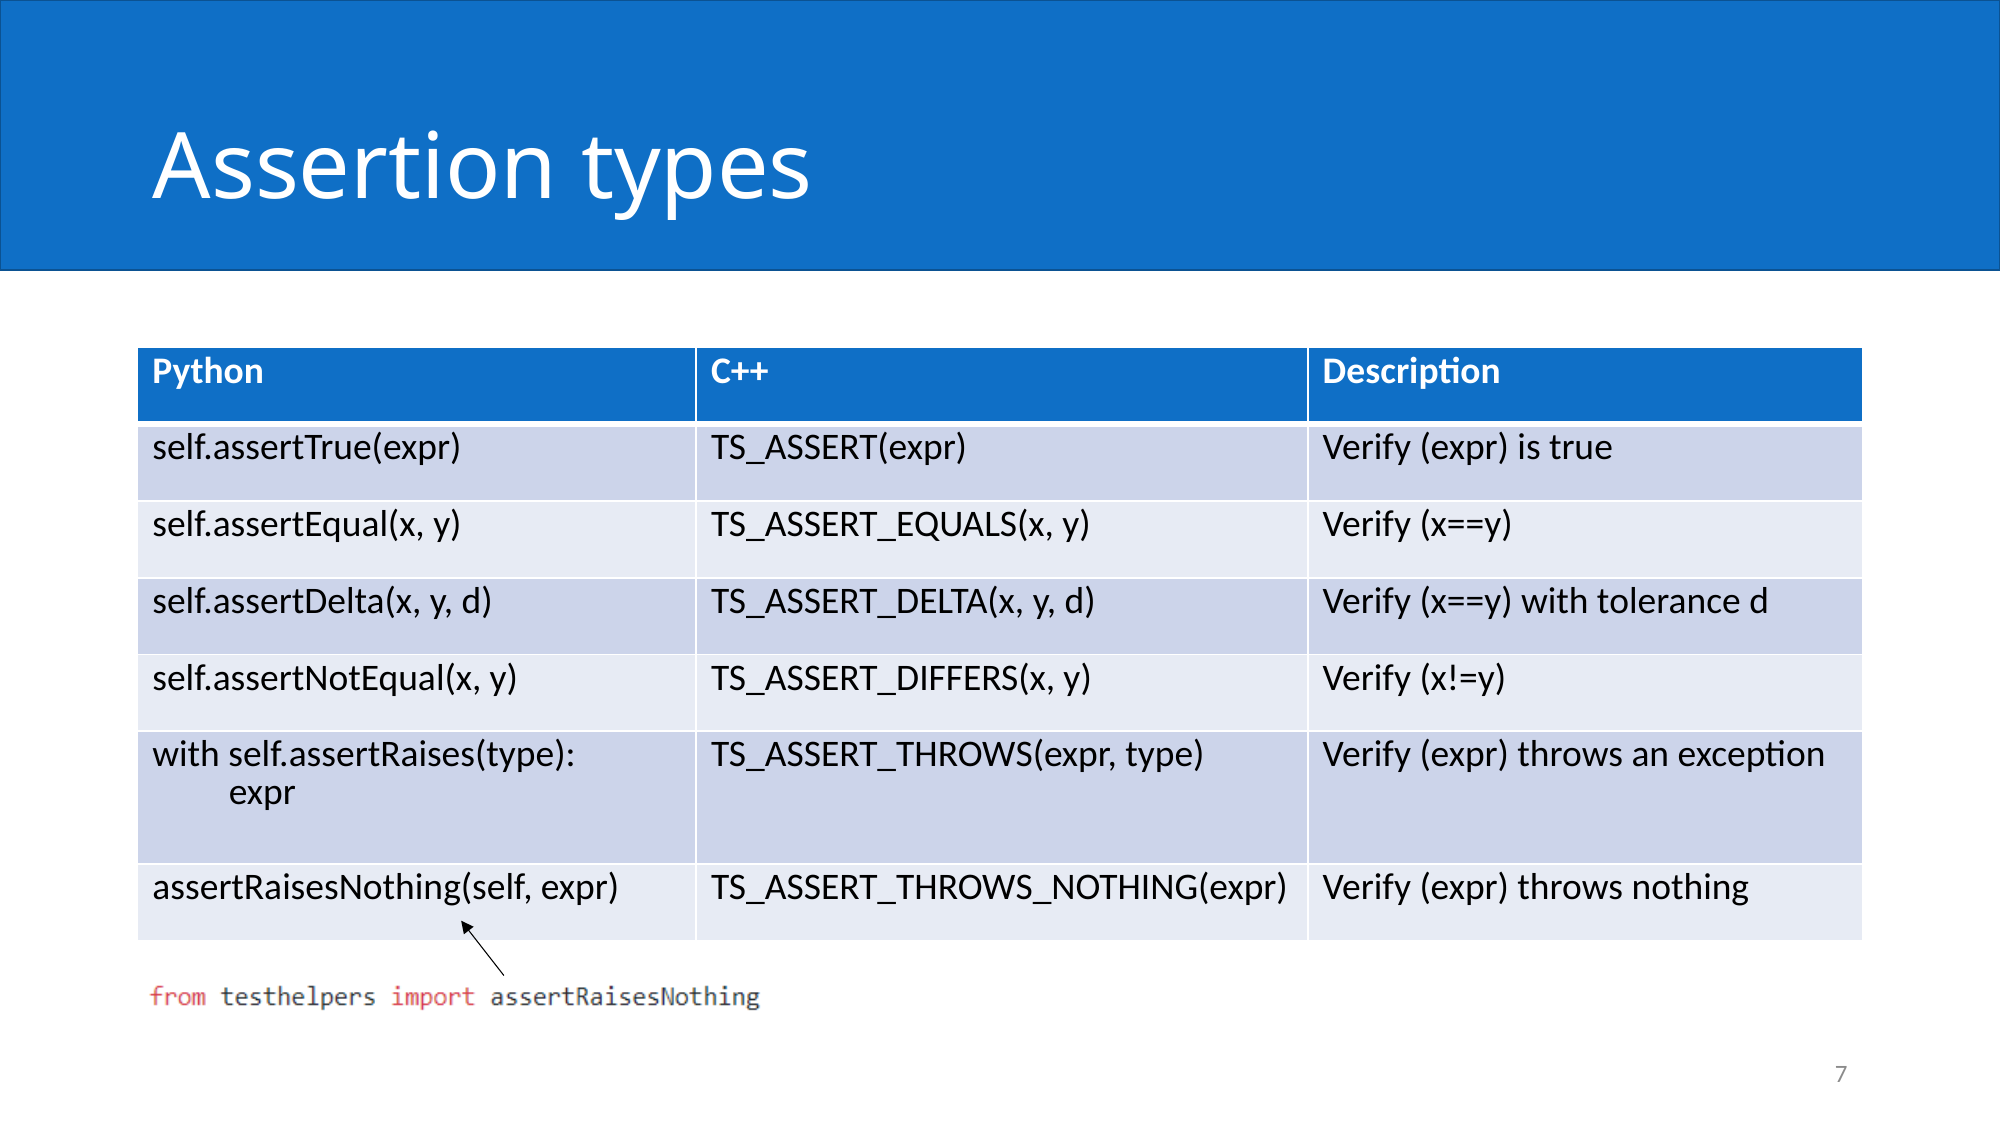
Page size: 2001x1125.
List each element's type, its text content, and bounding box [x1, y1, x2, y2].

table_cell assertRaisesNothing(self, expr) [138, 865, 695, 940]
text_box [461, 920, 504, 976]
table_cell Verify (x==y) with tolerance d [1309, 579, 1862, 654]
table_header Python [138, 348, 695, 421]
table_cell TS_ASSERT_THROWS_NOTHING(expr) [697, 865, 1307, 940]
table_cell TS_ASSERT_DELTA(x, y, d) [697, 579, 1307, 654]
table_cell self.assertNotEqual(x, y) [138, 655, 695, 730]
table_cell TS_ASSERT_THROWS(expr, type) [697, 732, 1307, 863]
picture [137, 975, 768, 1015]
table_cell self.assertDelta(x, y, d) [138, 579, 695, 654]
table_cell with self.assertRaises(type): expr [138, 732, 695, 863]
table_cell self.assertEqual(x, y) [138, 502, 695, 577]
text_box [0, 0, 2000, 271]
table_cell Verify (x==y) [1309, 502, 1862, 577]
slide_number 7 [1412, 1042, 1863, 1103]
table_cell Verify (expr) is true [1309, 427, 1862, 500]
table_cell Verify (x!=y) [1309, 655, 1862, 730]
table_cell Verify (expr) throws nothing [1309, 865, 1862, 940]
table_cell self.assertTrue(expr) [138, 427, 695, 500]
table_header Description [1309, 348, 1862, 421]
table_cell Verify (expr) throws an exception [1309, 732, 1862, 863]
table_cell TS_ASSERT_DIFFERS(x, y) [697, 655, 1307, 730]
table_cell TS_ASSERT(expr) [697, 427, 1307, 500]
table_header C++ [697, 348, 1307, 421]
title Assertion types [137, 59, 1863, 278]
table_cell TS_ASSERT_EQUALS(x, y) [697, 502, 1307, 577]
